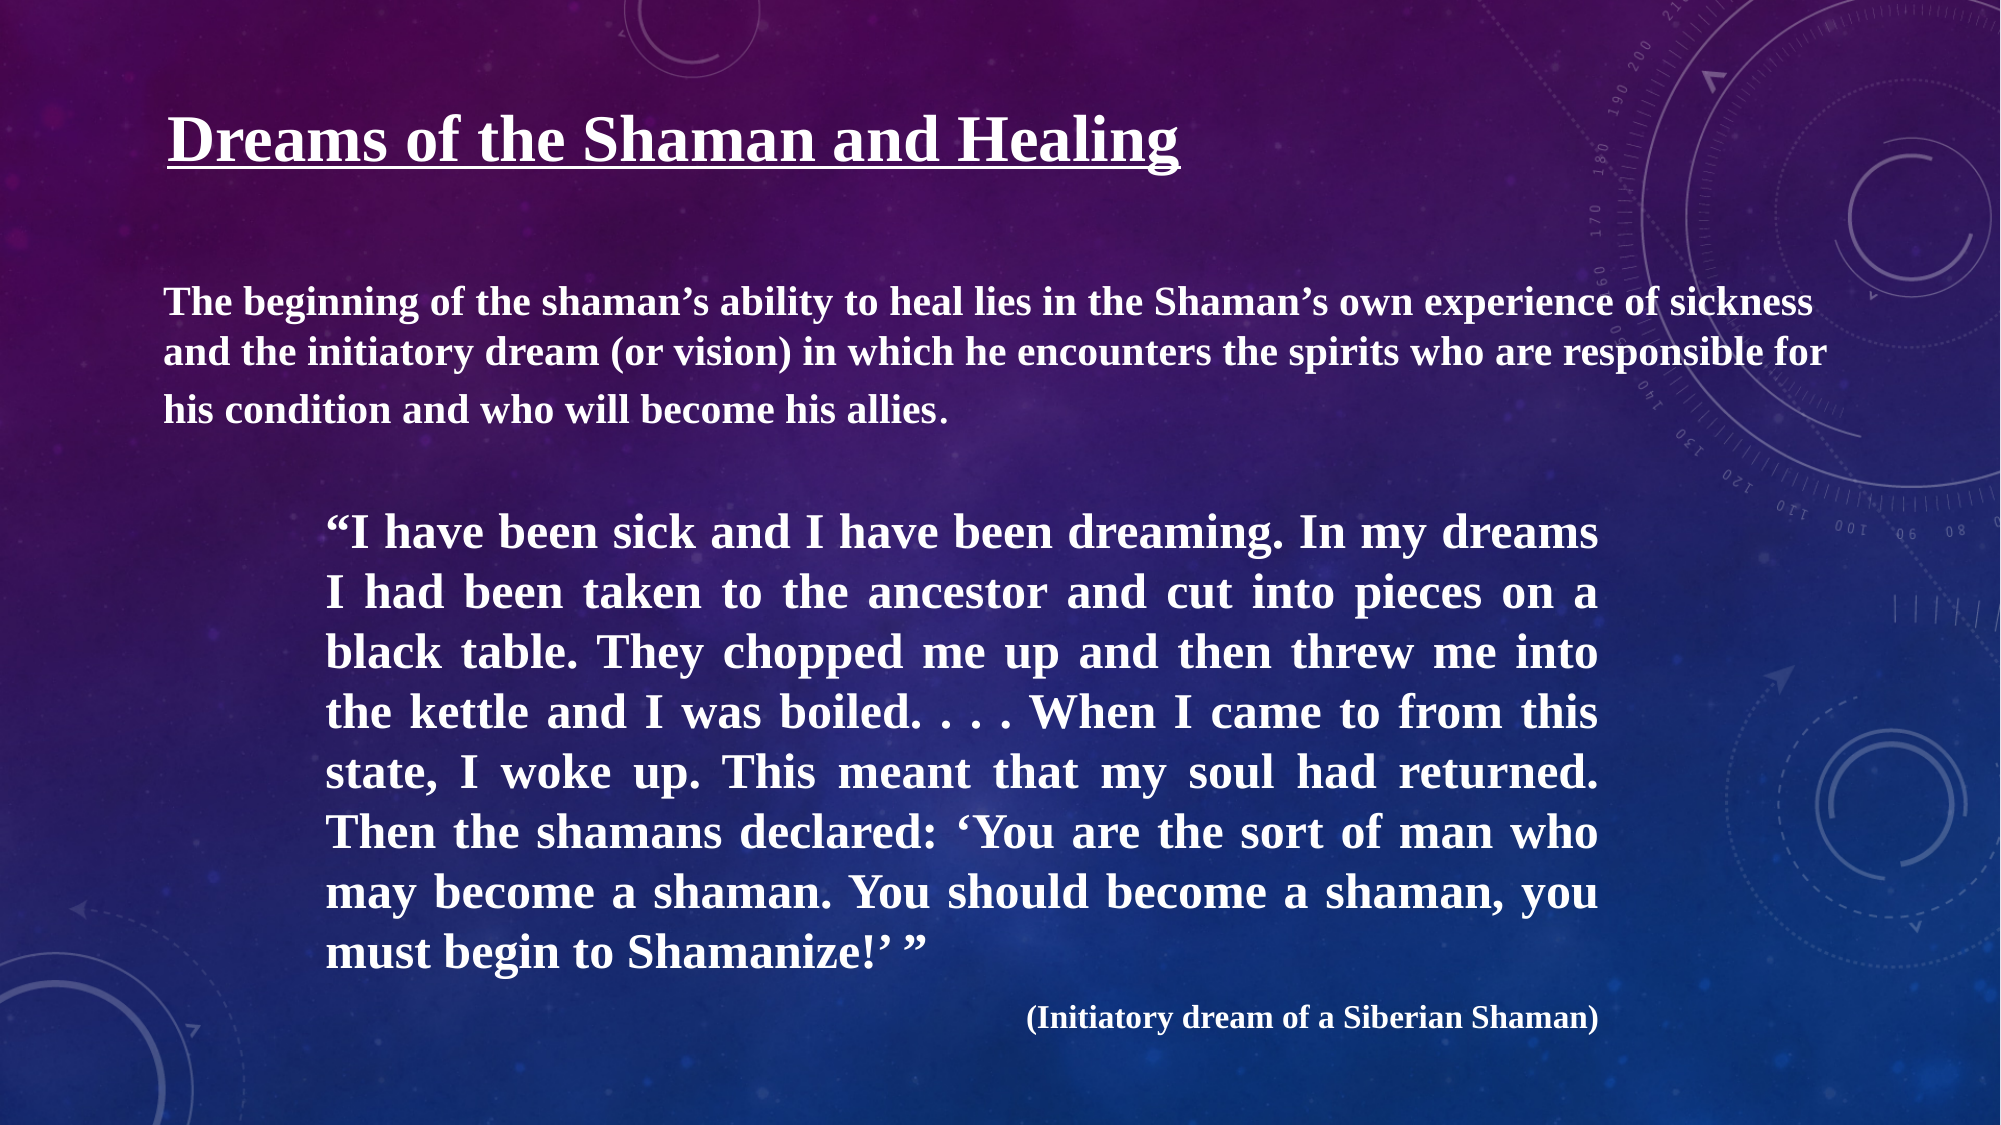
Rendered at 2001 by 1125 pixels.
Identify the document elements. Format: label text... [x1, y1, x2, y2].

text_box “I have been sick and I have been dreaming. In my dreams I had been taken to the ancestor and cut into pieces on a black table. They chopped me up and then threw me into the kettle and I was boiled. . . . When I came to from this state, I woke up. This meant that my soul had returned. Then the shamans declared: ‘You are the sort of man who may become a shaman. You should become a shaman, you must begin to Shamanize!’ ” (Initiatory dream of a Siberian Shaman) [310, 490, 1615, 1046]
text_box Dreams of the Shaman and Healing [152, 87, 1774, 183]
text_box The beginning of the shaman’s ability to heal lies in the Shaman’s own experience of sickness and the initiatory dream (or vision) in which he encounters the spirits who are responsible for his condition and who will become his allies. [148, 266, 1852, 441]
picture [0, 0, 2001, 1125]
